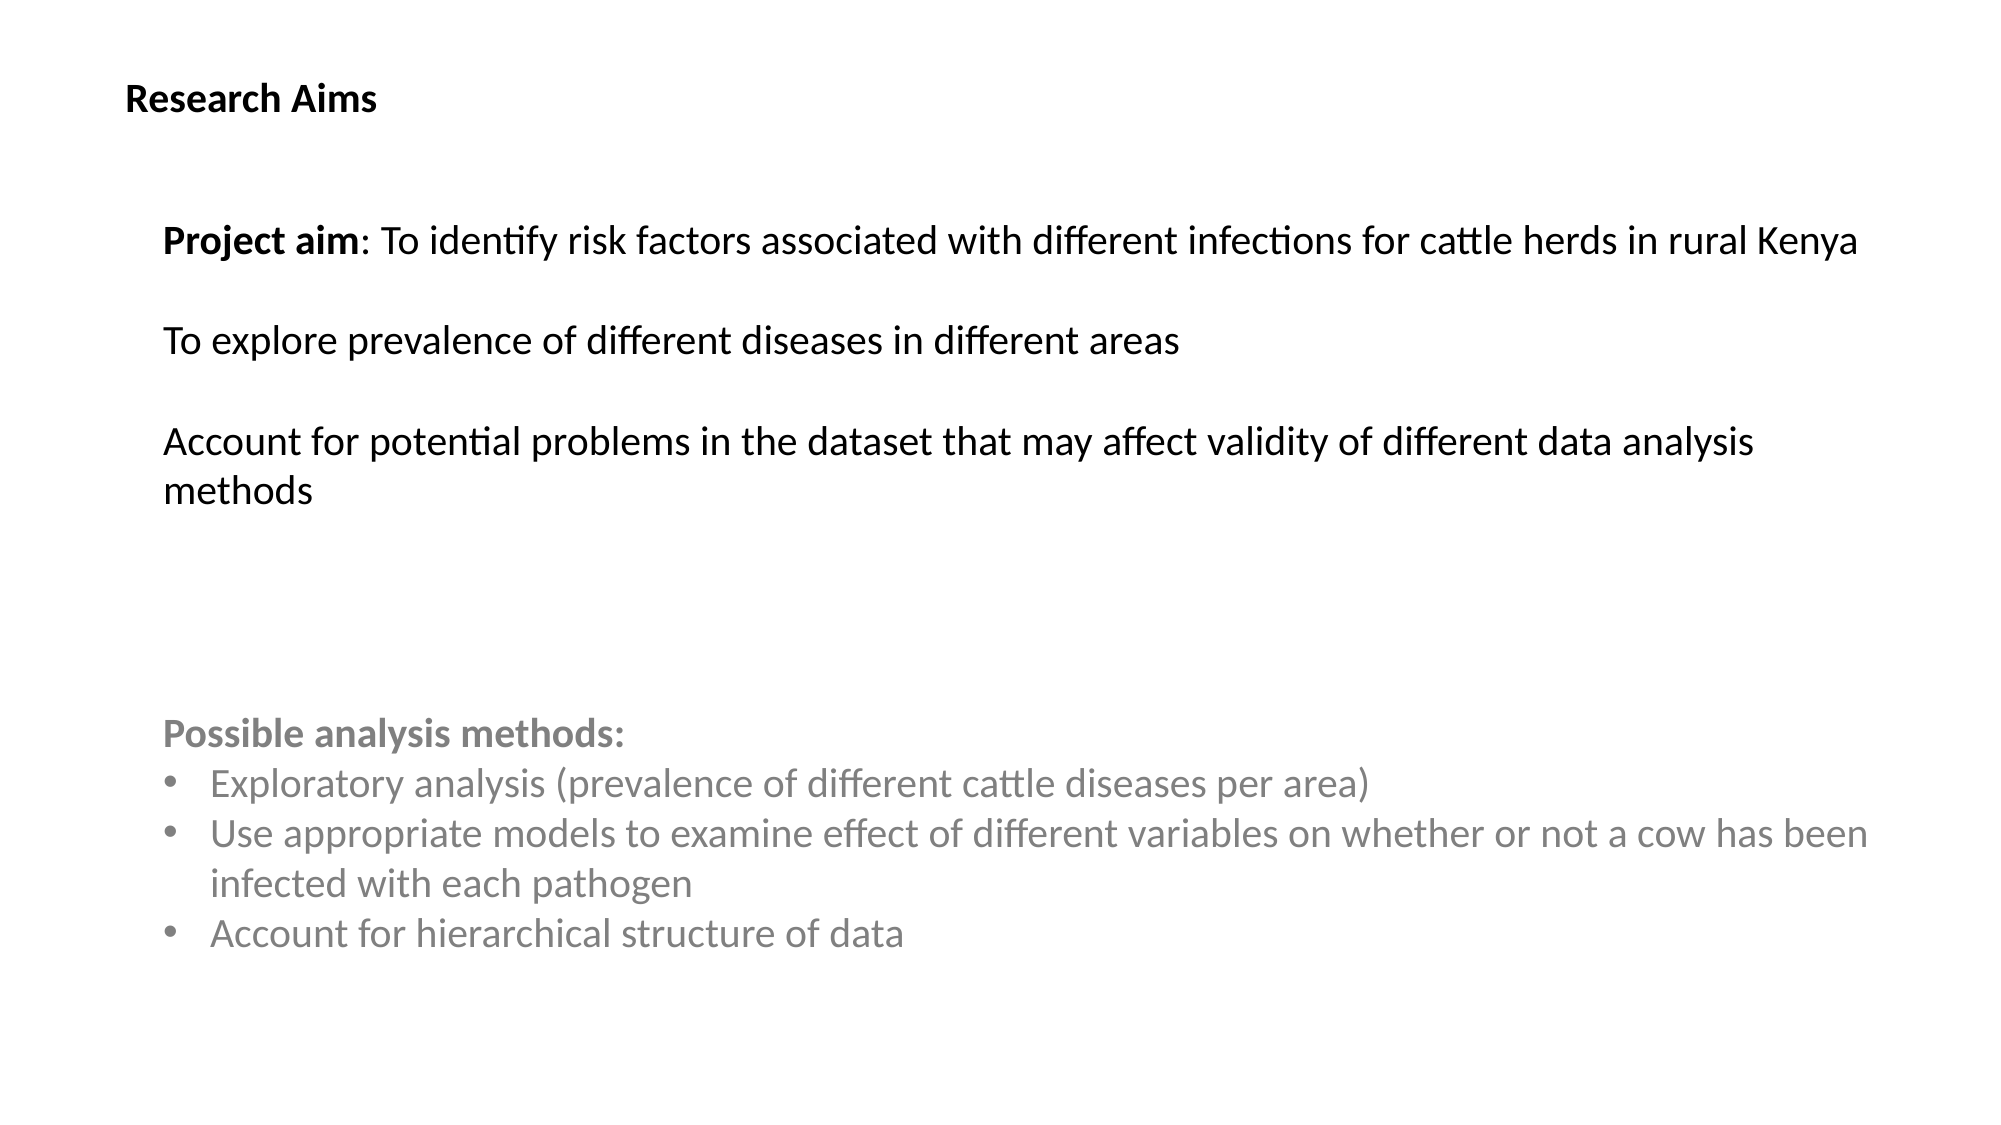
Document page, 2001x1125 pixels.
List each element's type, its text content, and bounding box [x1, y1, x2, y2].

text_box Project aim: To identify risk factors associated with different infections for cattle herds in rural Kenya To explore prevalence of different diseases in different areas Account for potential problems in the dataset that may affect validity of different data analysis methods [148, 205, 1886, 621]
text_box Research Aims [110, 63, 866, 128]
text_box Possible analysis methods: Exploratory analysis (prevalence of different cattle diseases per area) Use appropriate models to examine effect of different variables on whether or not a cow has been infected with each pathogen Account for hierarchical structure of data [148, 698, 1886, 964]
